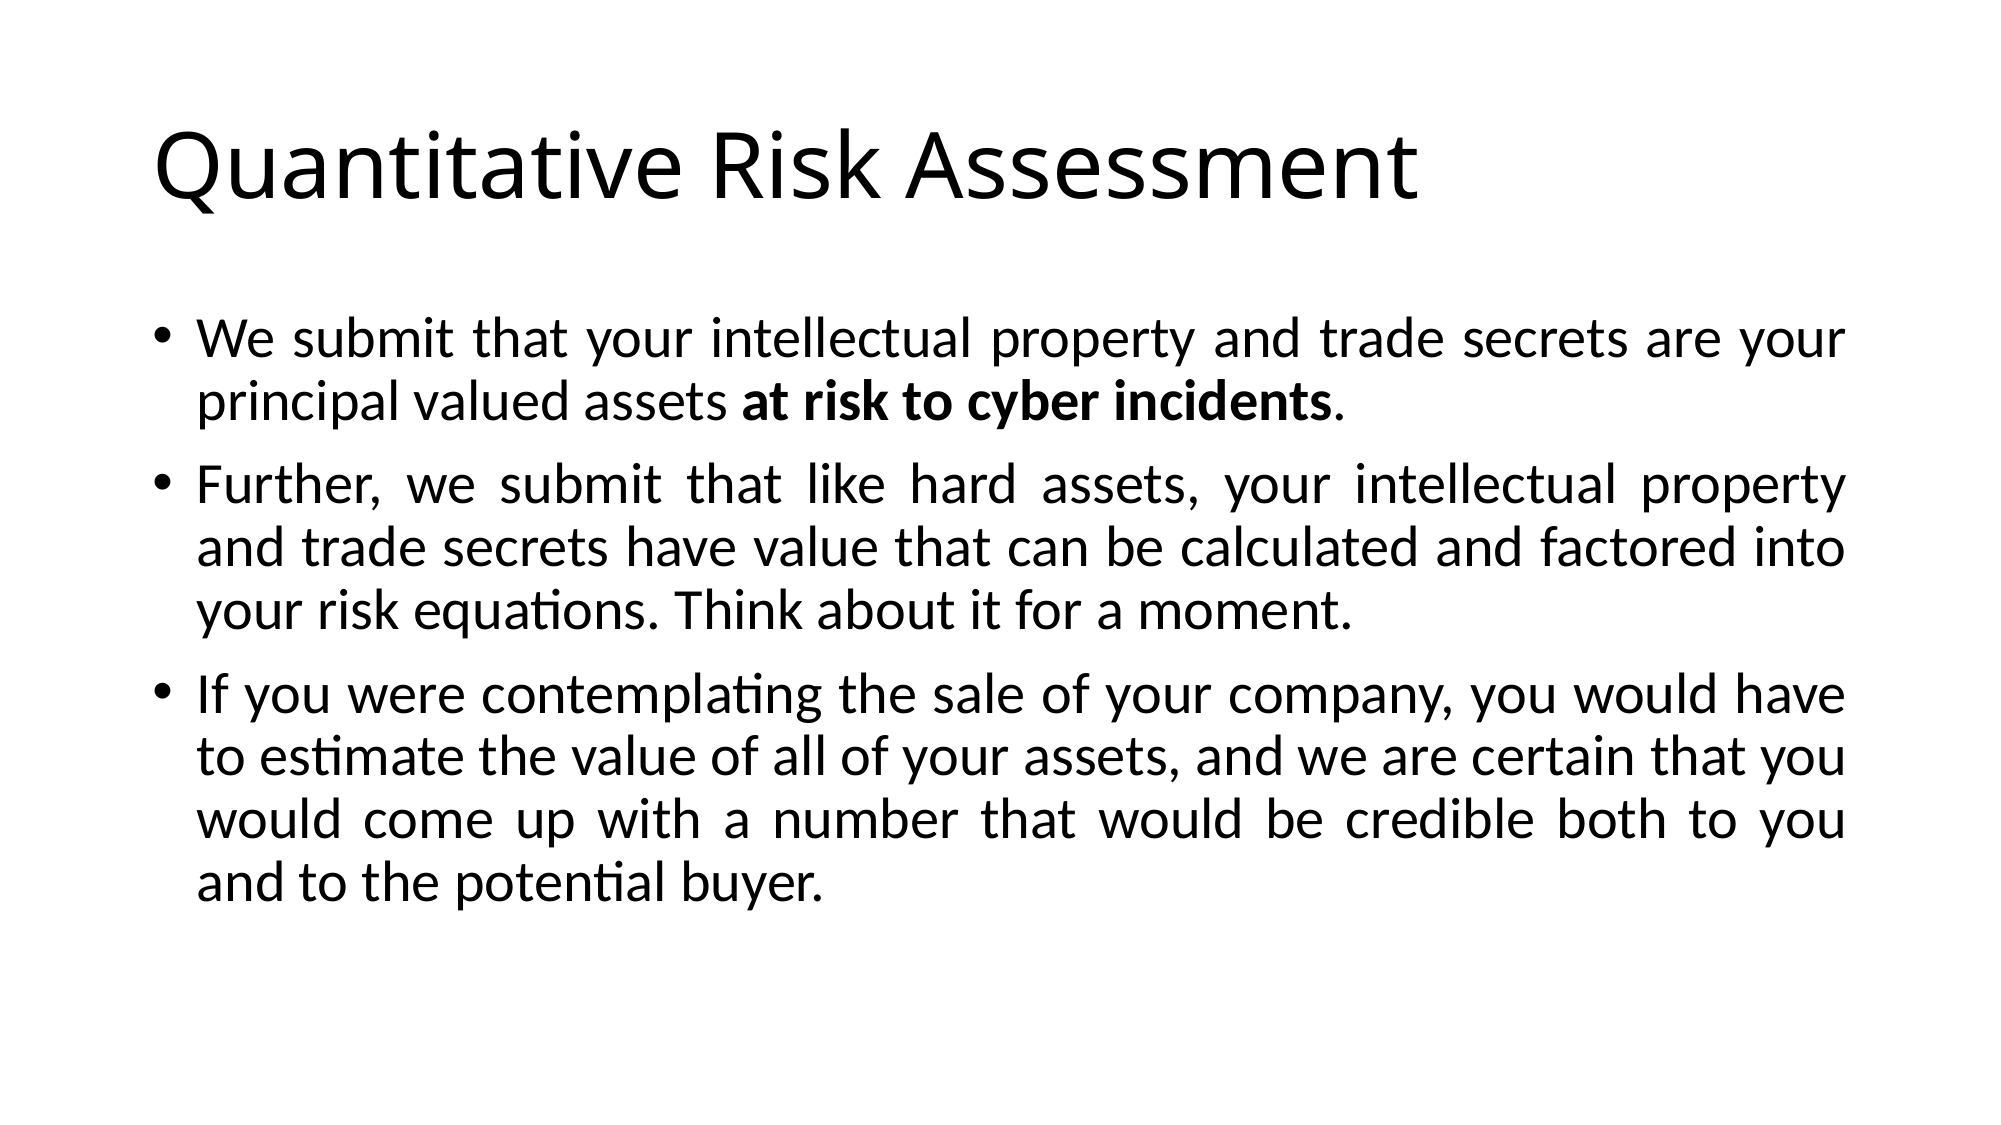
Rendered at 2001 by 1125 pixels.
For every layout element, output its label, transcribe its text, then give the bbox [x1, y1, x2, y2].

title Quantitative Risk Assessment [137, 59, 1863, 278]
list We submit that your intellectual property and trade secrets are your principal valued assets at risk to cyber incidents. Further, we submit that like hard assets, your intellectual property and trade secrets have value that can be calculated and factored into your risk equations. Think about it for a moment. If you were contemplating the sale of your company, you would have to estimate the value of all of your assets, and we are certain that you would come up with a number that would be credible both to you and to the potential buyer. [137, 299, 1863, 1014]
